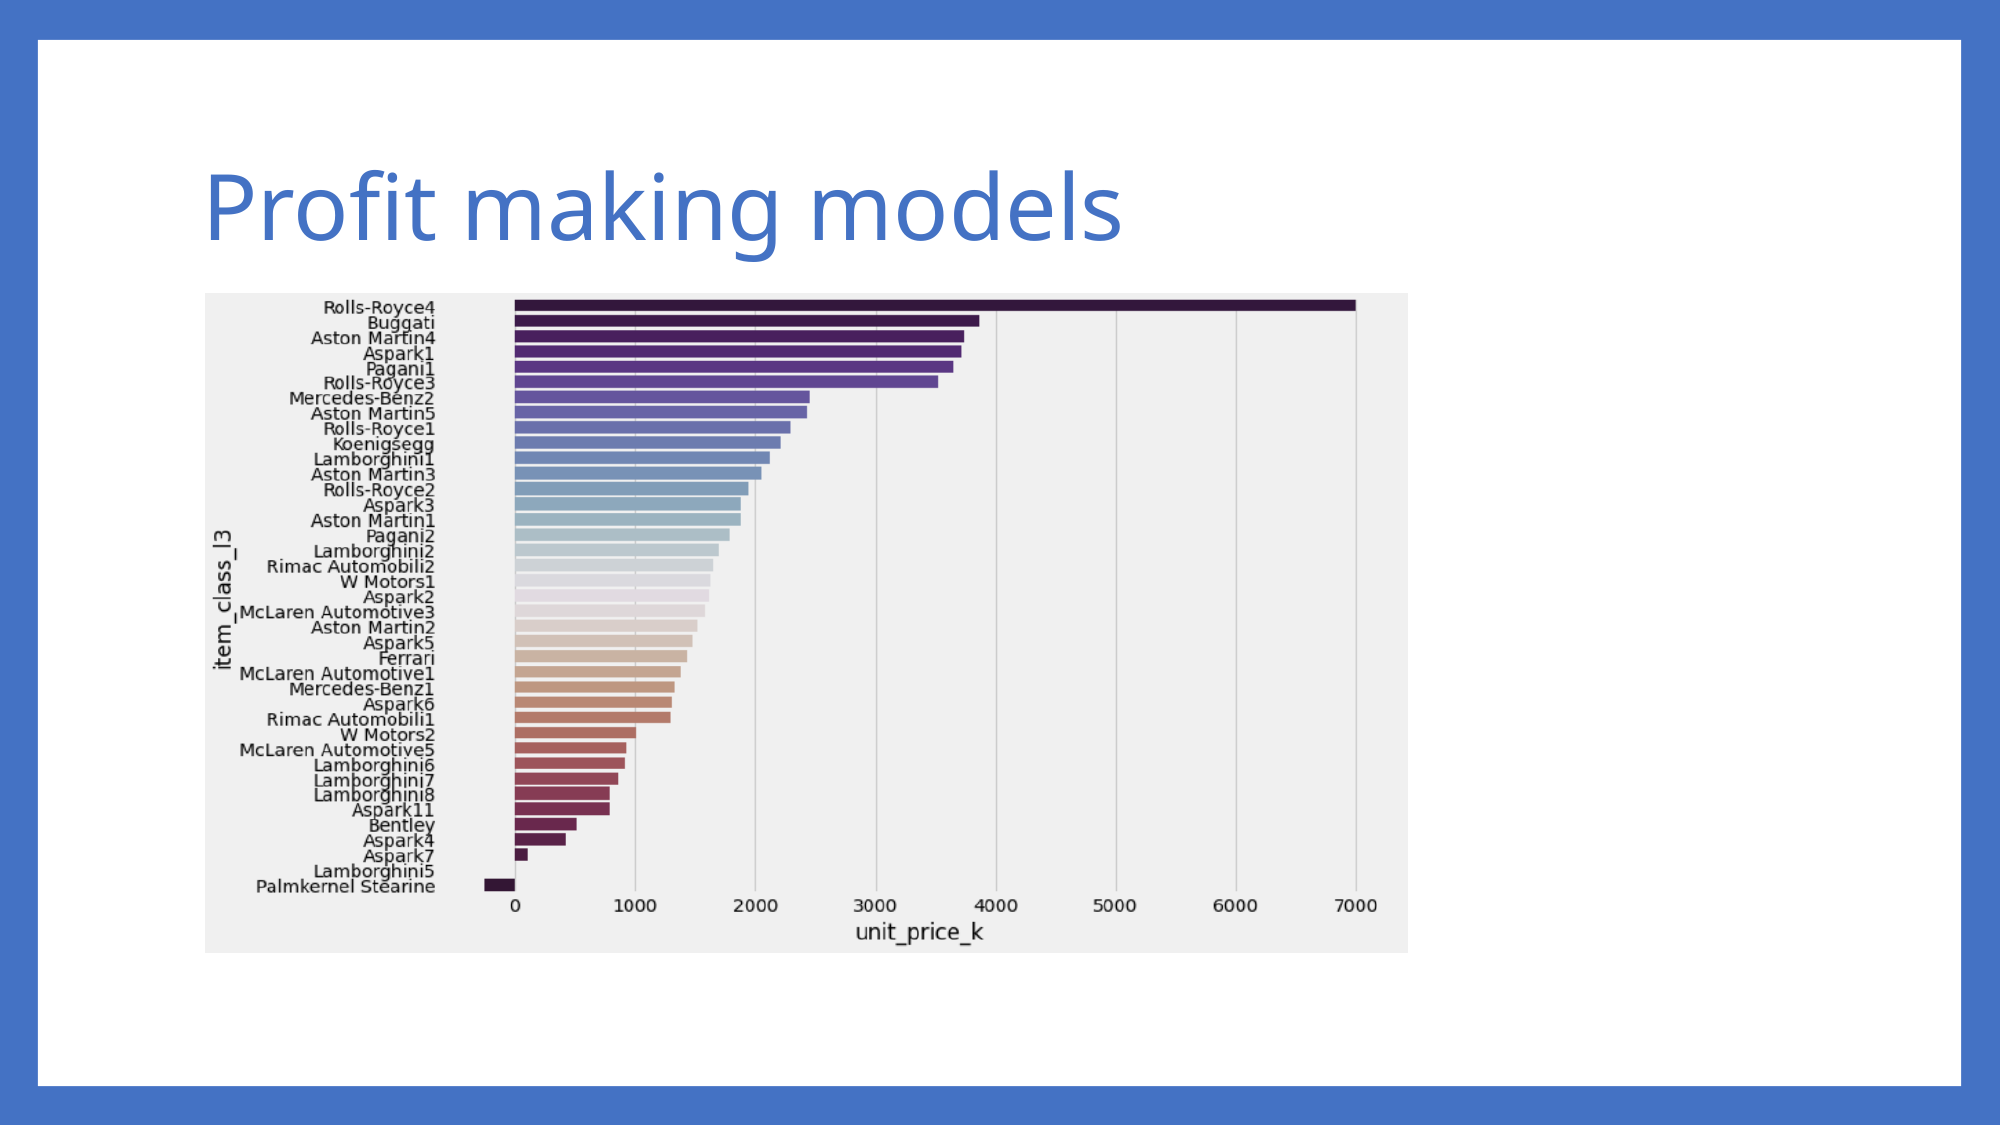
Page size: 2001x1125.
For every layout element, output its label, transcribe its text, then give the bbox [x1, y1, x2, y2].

title Profit making models [187, 99, 1808, 323]
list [205, 293, 1411, 957]
